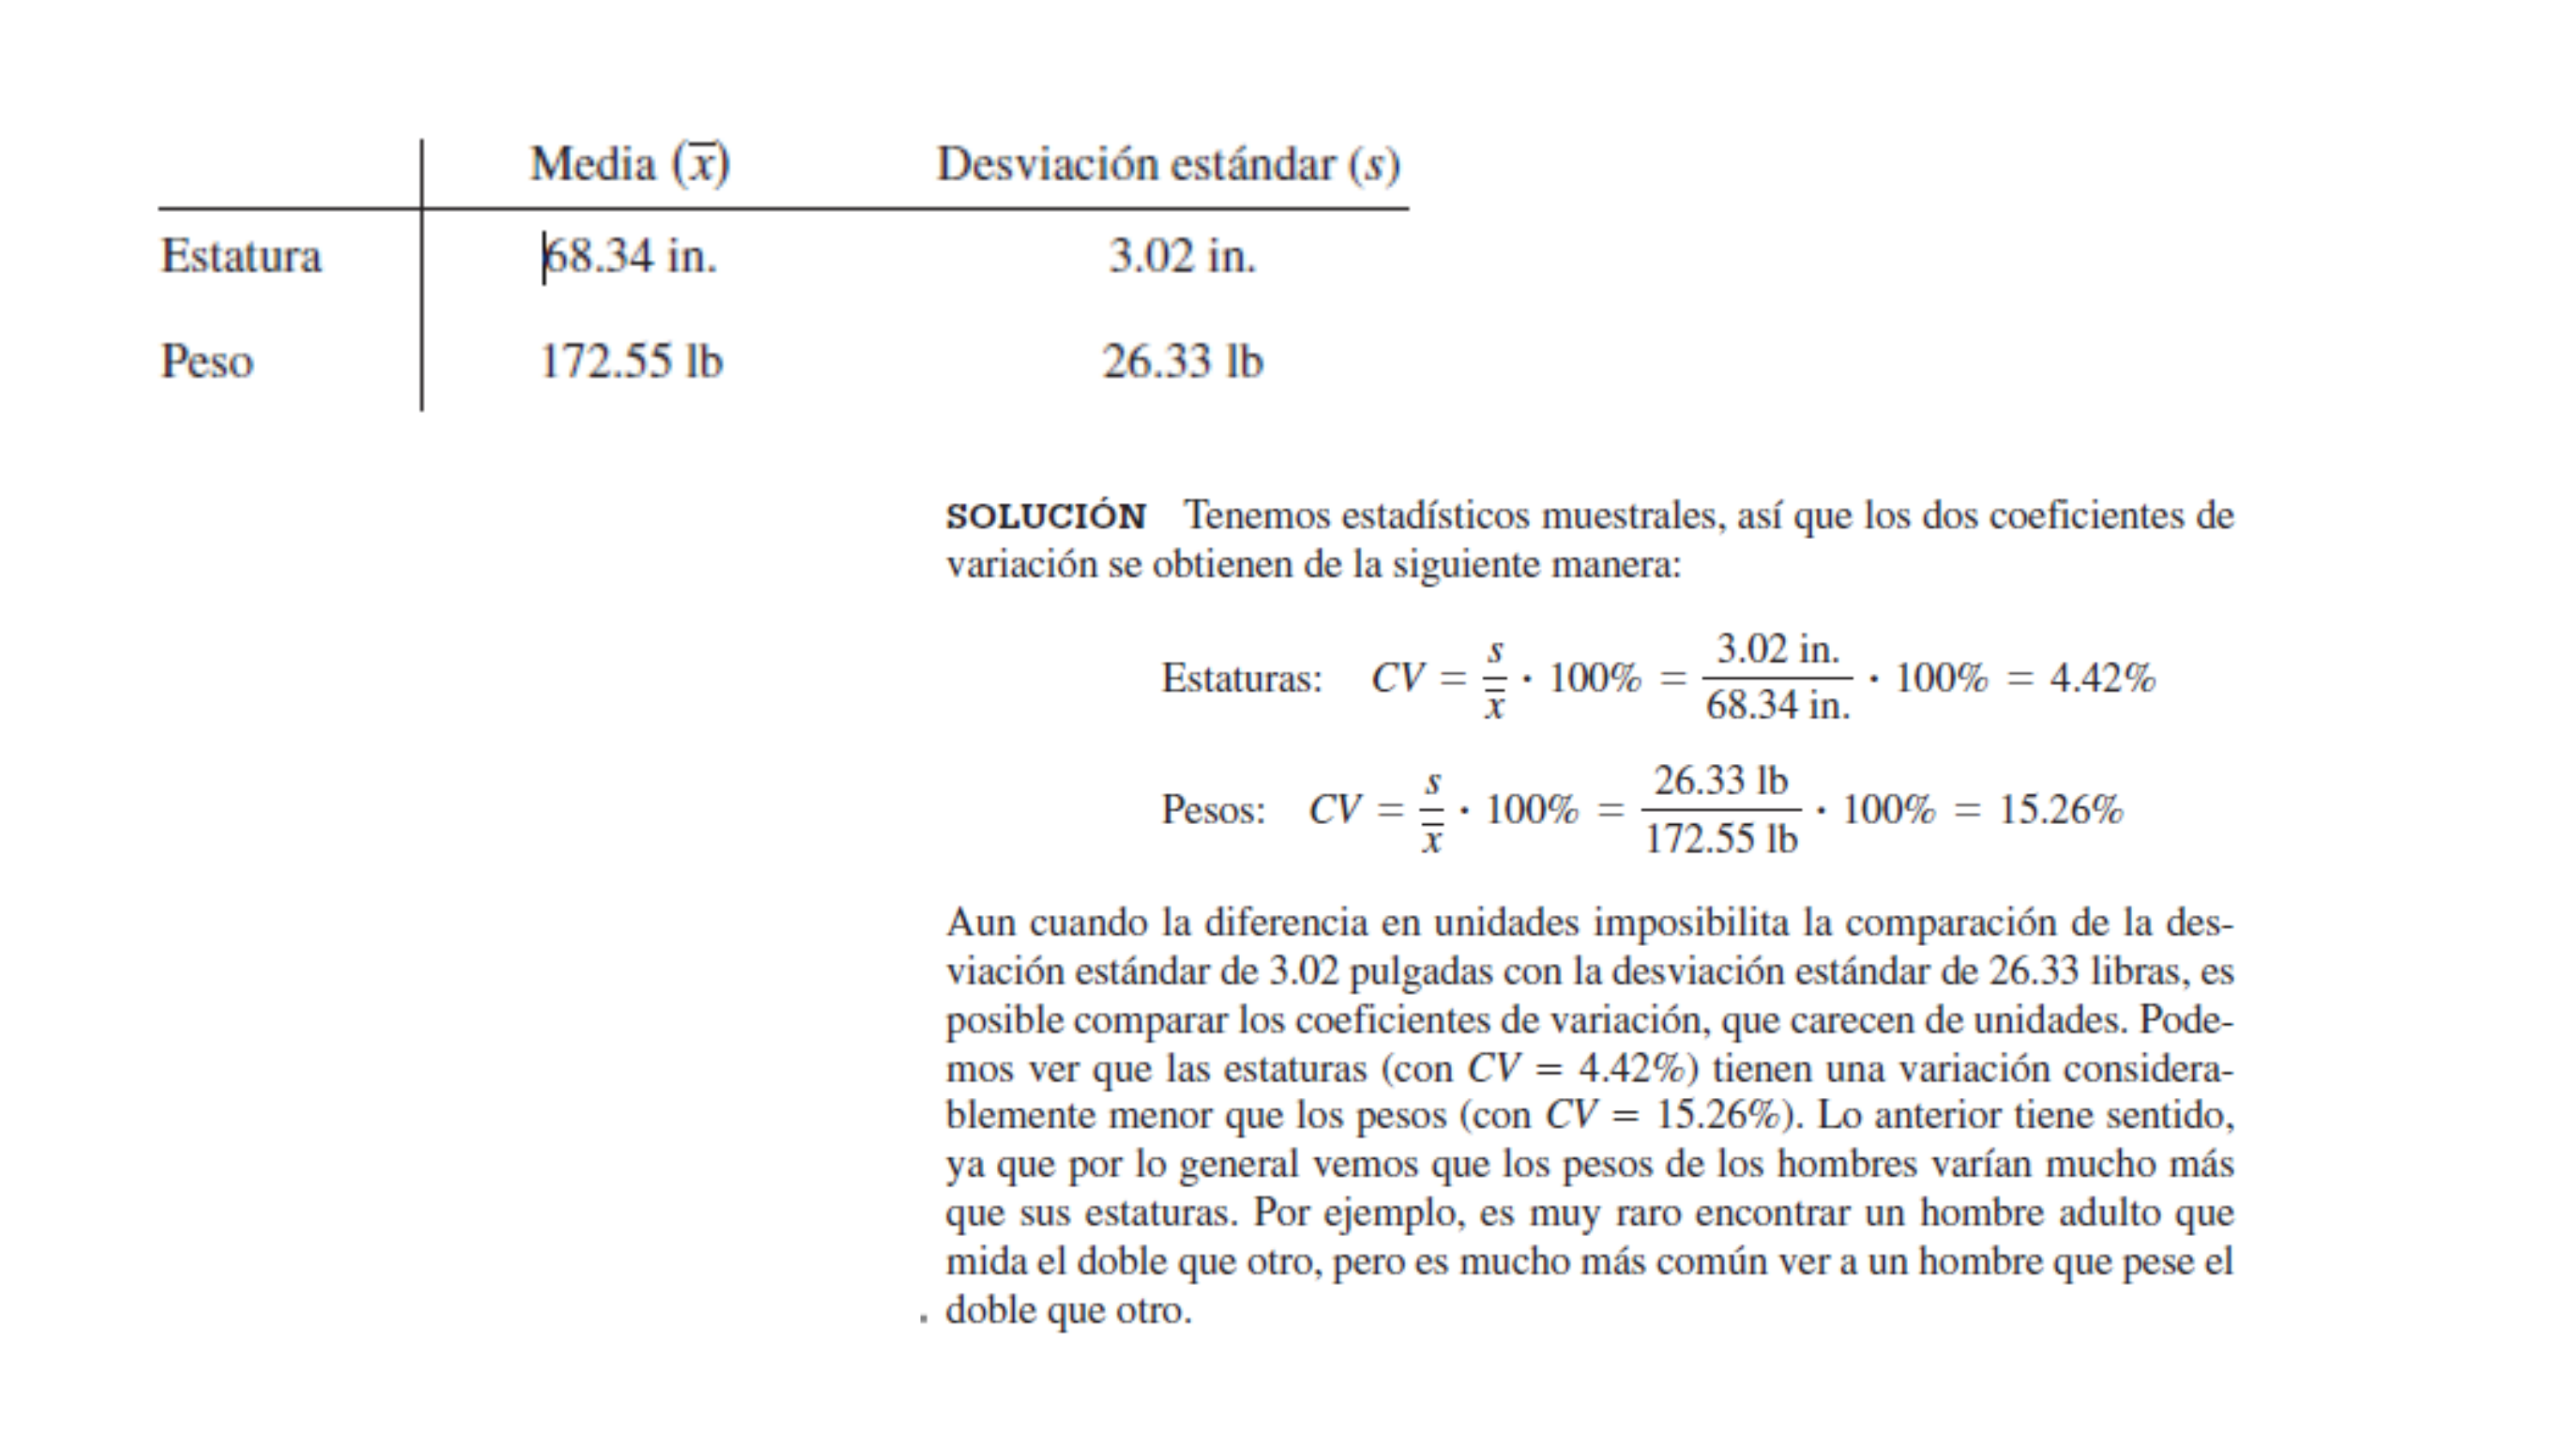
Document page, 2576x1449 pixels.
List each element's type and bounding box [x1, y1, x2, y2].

picture [75, 82, 2254, 1341]
